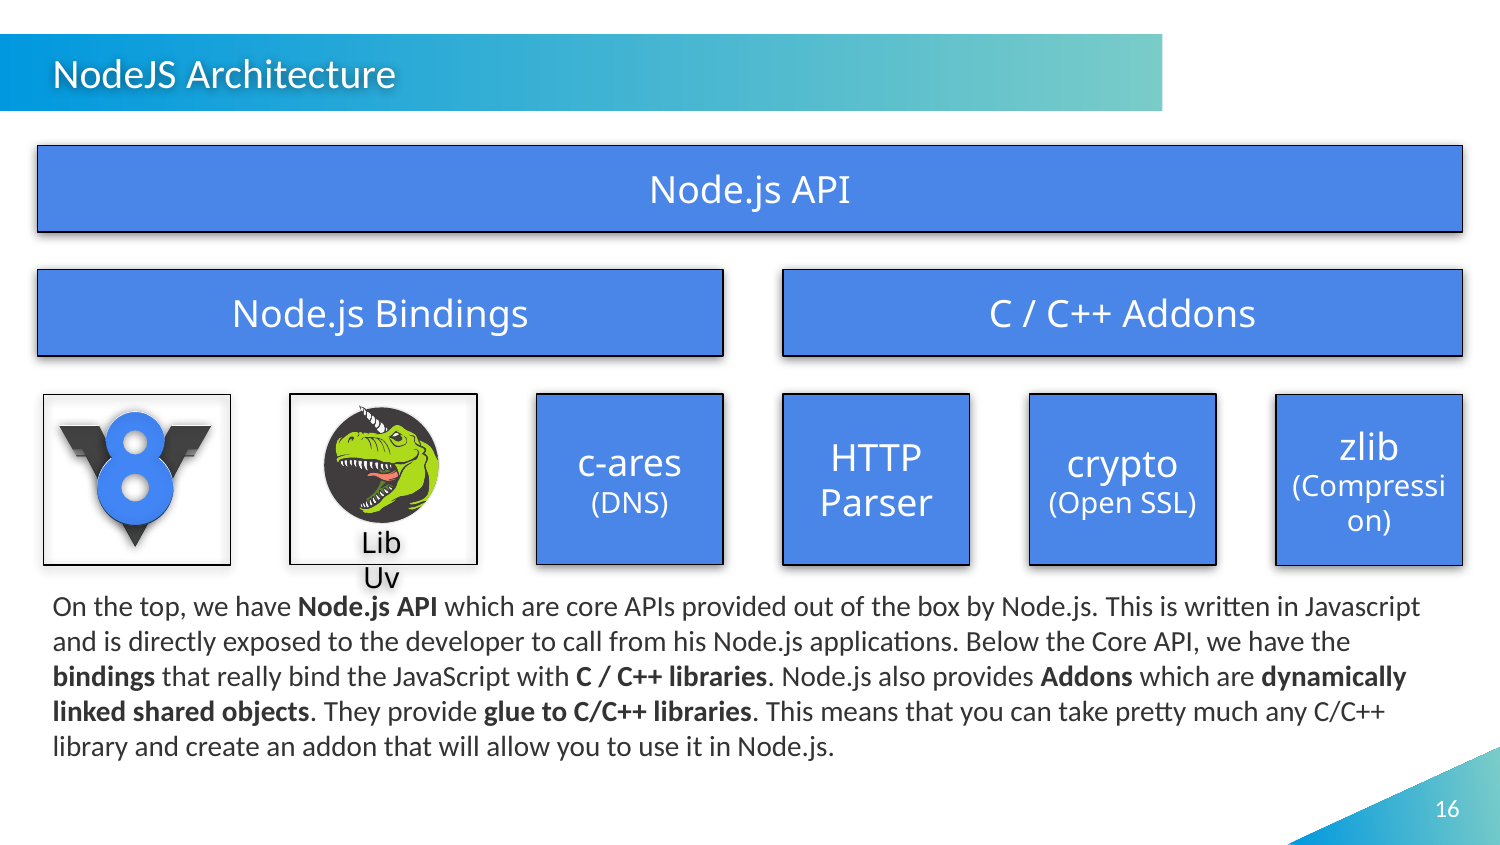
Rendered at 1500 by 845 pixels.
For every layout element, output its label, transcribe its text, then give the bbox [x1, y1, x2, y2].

text_box NodeJS Architecture [37, 39, 1163, 106]
text_box HTTP Parser [782, 393, 970, 565]
text_box [0, 34, 1163, 111]
slide_number 16 [1125, 784, 1475, 830]
text_box Node.js API [37, 145, 1463, 232]
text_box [289, 393, 478, 565]
text_box C / C++ Addons [782, 269, 1463, 356]
text_box Node.js Bindings [37, 269, 724, 356]
text_box [1287, 747, 1500, 845]
text_box On the top, we have Node.js API which are core APIs provided out of the box by Node.js. This is written in Javascript and is directly exposed to the developer to call from his Node.js applications. Below the Core API, we have the bindings that really bind the JavaScript with C / C++ libraries. Node.js also provides Addons which are dynamically linked shared objects. They provide glue to C/C++ libraries. This means that you can take pretty much any C/C++ library and create an addon that will allow you to use it in Node.js. [37, 579, 1463, 814]
text_box crypto (Open SSL) [1029, 394, 1217, 565]
text_box c-ares (DNS) [536, 393, 724, 565]
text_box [43, 394, 231, 566]
text_box zlib (Compression) [1275, 394, 1463, 566]
